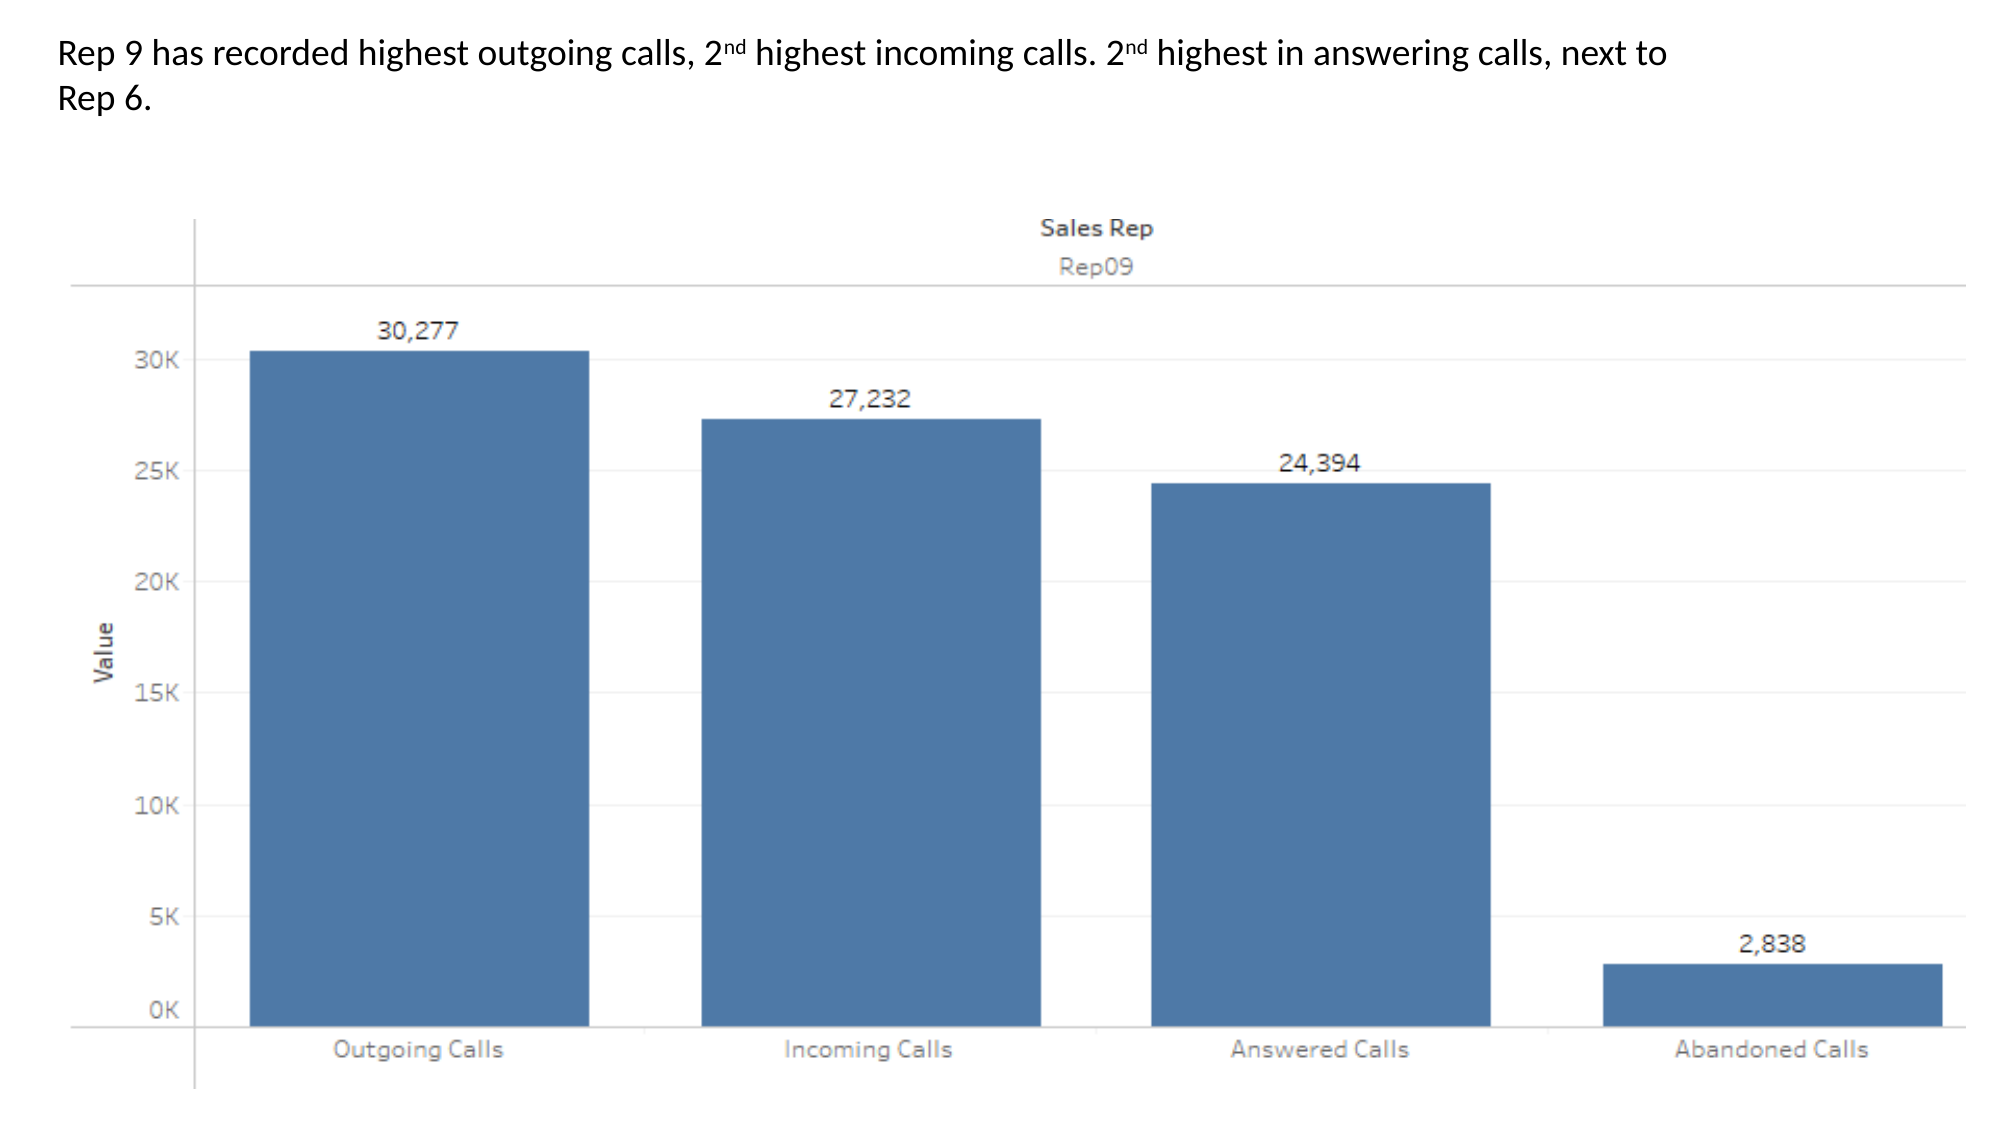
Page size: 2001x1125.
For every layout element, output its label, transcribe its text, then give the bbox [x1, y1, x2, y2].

picture [63, 219, 1966, 1089]
text_box Rep 9 has recorded highest outgoing calls, 2nd highest incoming calls. 2nd highest in answering calls, next to Rep 6. [42, 20, 1728, 126]
